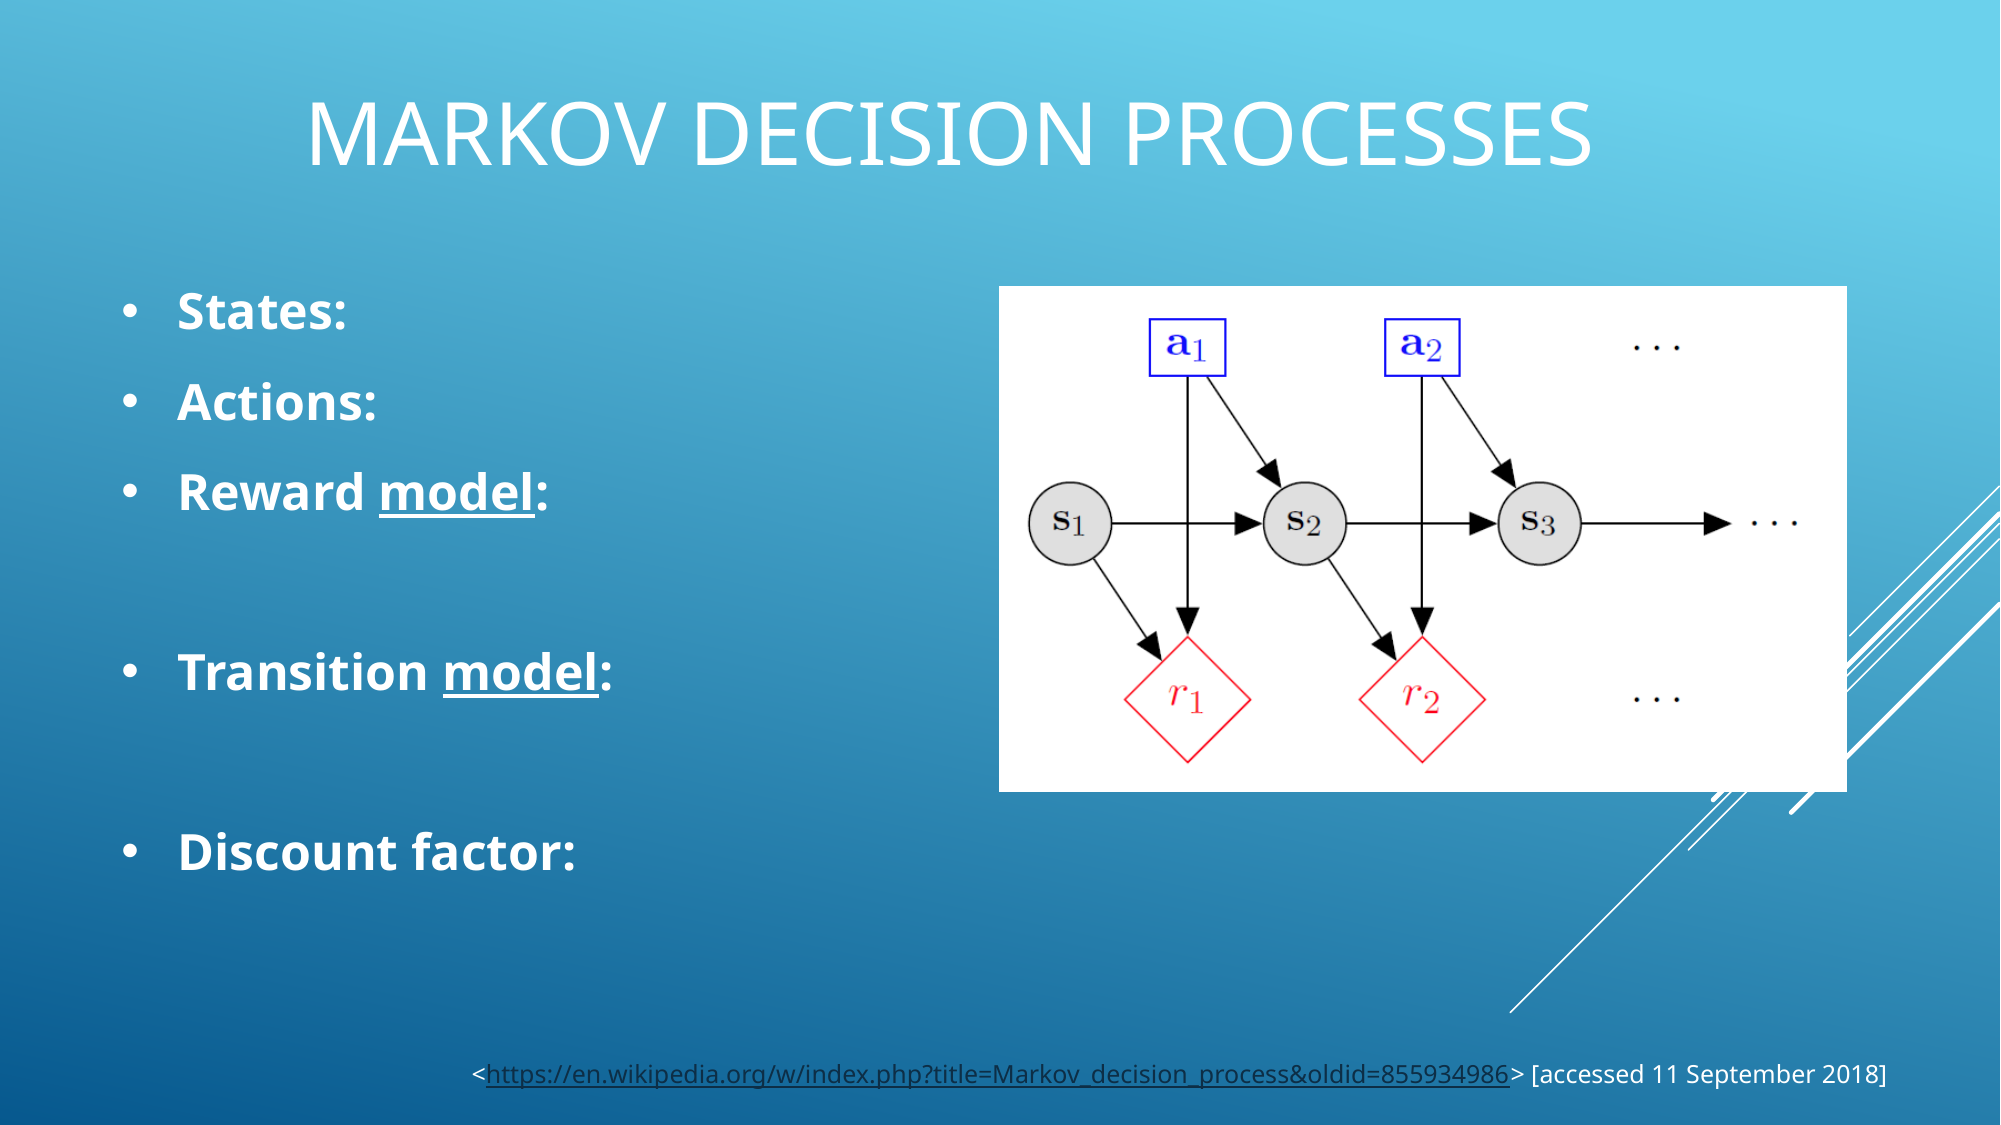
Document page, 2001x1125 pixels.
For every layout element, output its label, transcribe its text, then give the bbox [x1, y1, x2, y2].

title Markov decision processes [204, 50, 1696, 191]
text_box <https://en.wikipedia.org/w/index.php?title=Markov_decision_process&oldid=855934986> [accessed 11 September 2018] [456, 1051, 1961, 1101]
picture [999, 286, 1847, 793]
